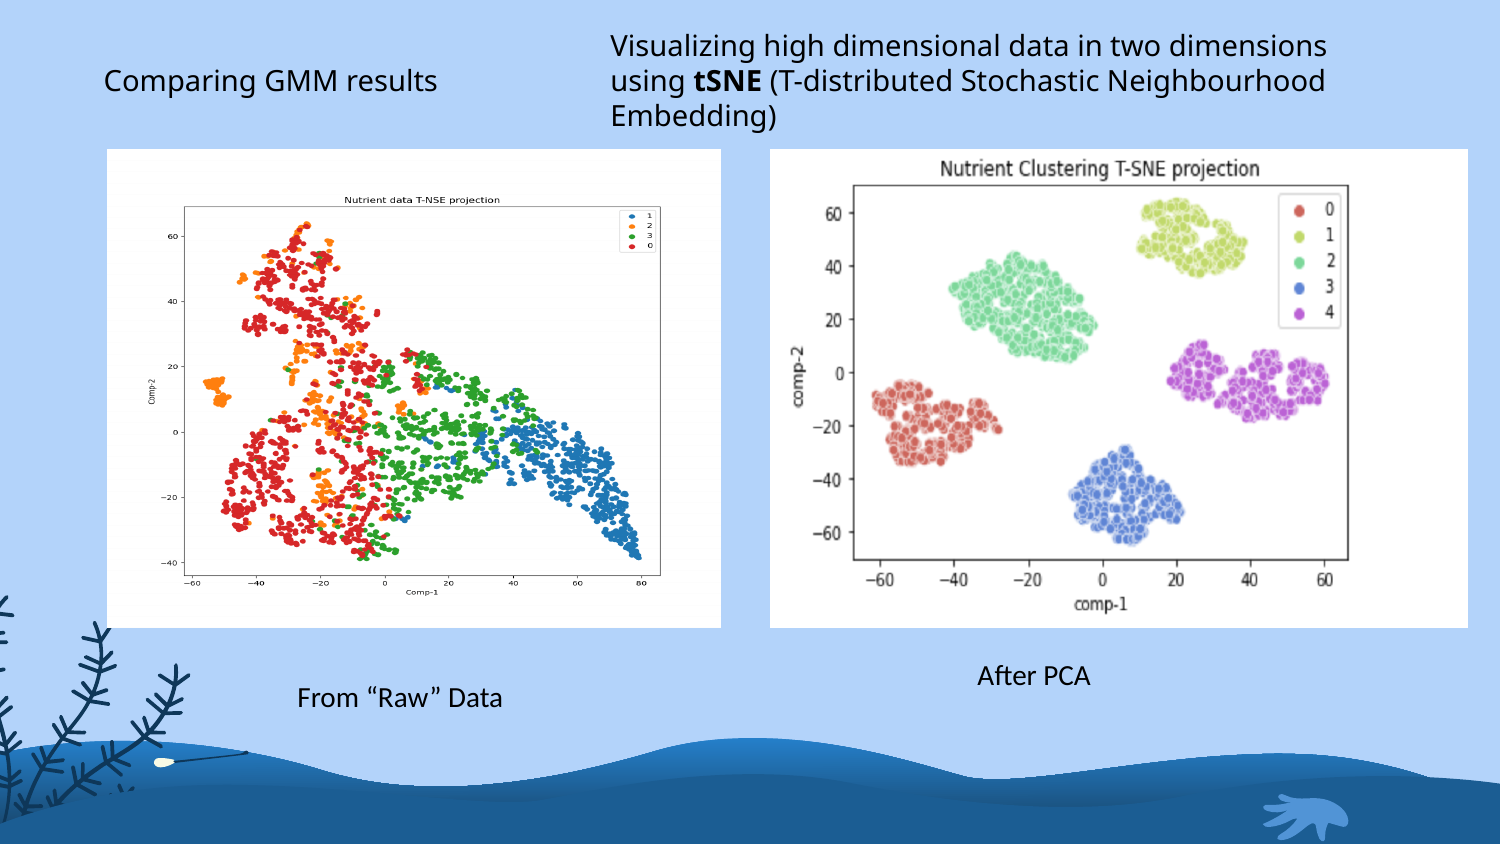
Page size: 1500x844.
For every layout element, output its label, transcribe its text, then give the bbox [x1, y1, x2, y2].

picture [770, 148, 1468, 628]
text_box After PCA [962, 641, 1276, 707]
text_box Visualizing high dimensional data in two dimensions using tSNE (T-distributed Stochastic Neighbourhood Embedding) [595, 12, 1492, 147]
text_box From “Raw” Data [282, 663, 596, 729]
text_box Comparing GMM results [88, 47, 595, 113]
picture [106, 148, 721, 628]
